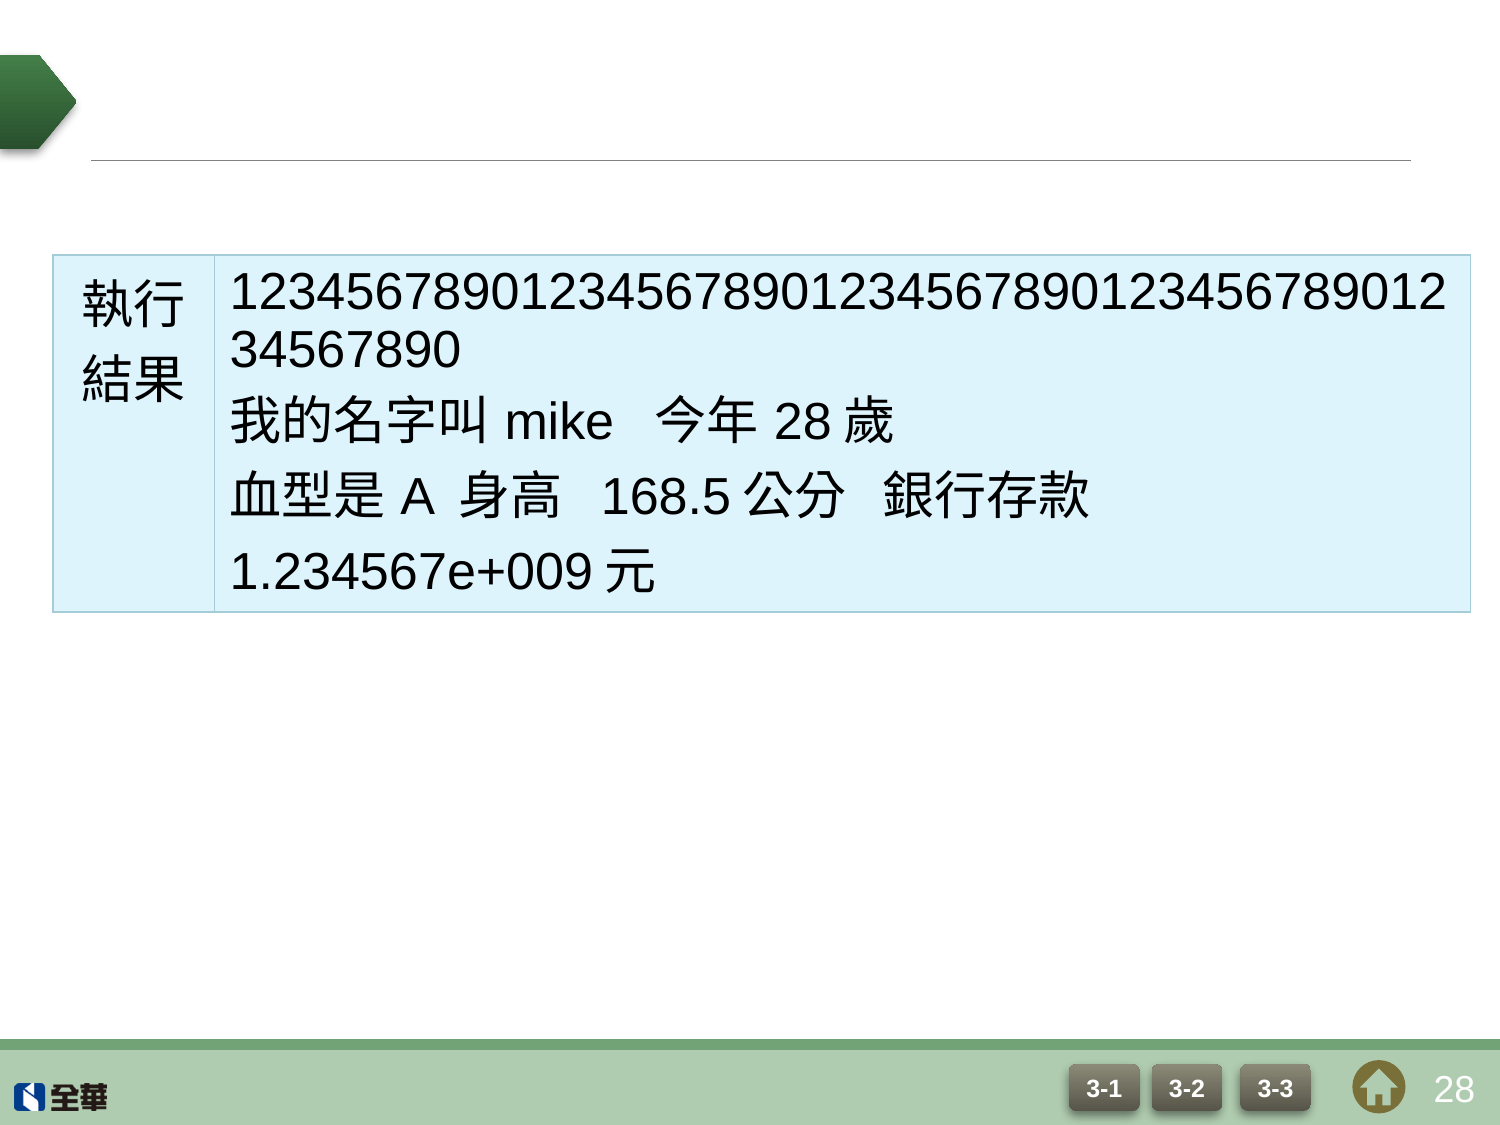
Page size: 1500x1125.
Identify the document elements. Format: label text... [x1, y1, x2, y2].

table_header 執行 結果 [54, 256, 214, 611]
picture [14, 1083, 107, 1111]
table_header 12345678901234567890123456789012345678901234567890 我的名字叫mike 今年28歲 血型是A 身高 168.5公分 銀行存款1.234567e+009元 [215, 256, 1470, 611]
slide_number 28 [1376, 1057, 1491, 1118]
